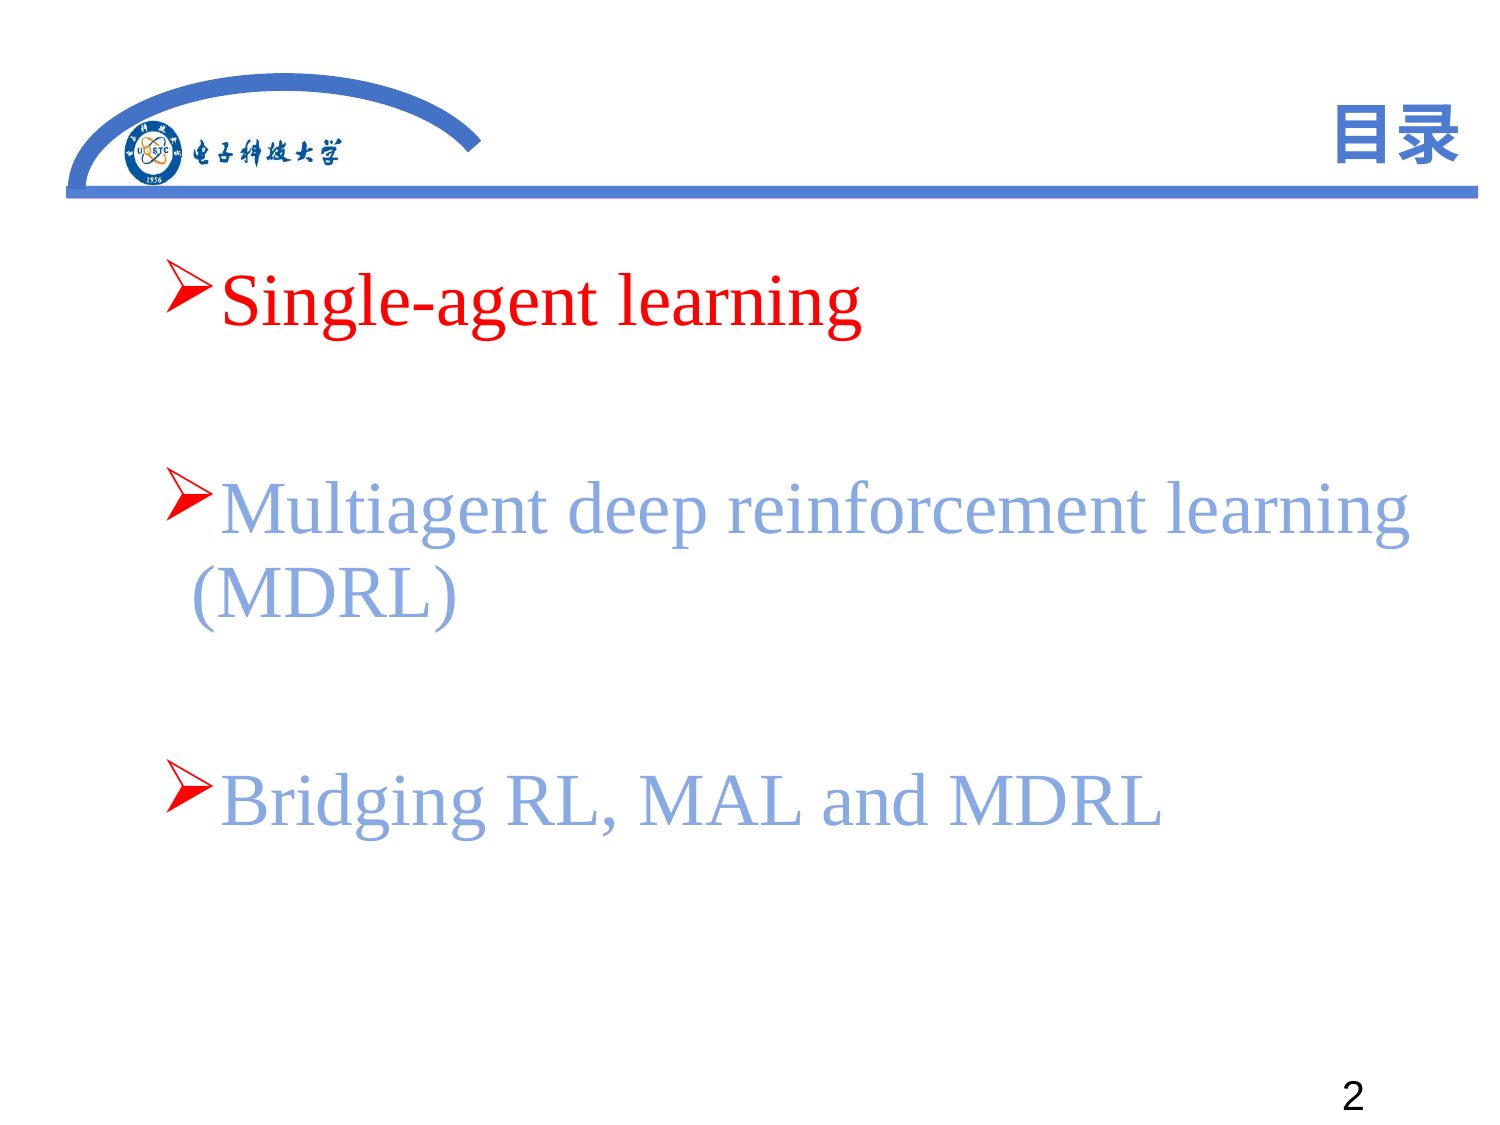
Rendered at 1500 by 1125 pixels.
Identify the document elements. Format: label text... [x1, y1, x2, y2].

title 目录 [527, 93, 1477, 190]
picture [118, 109, 352, 185]
list Single-agent learning Multiagent deep reinforcement learning (MDRL) Bridging RL, MAL and MDRL [145, 249, 1477, 1065]
